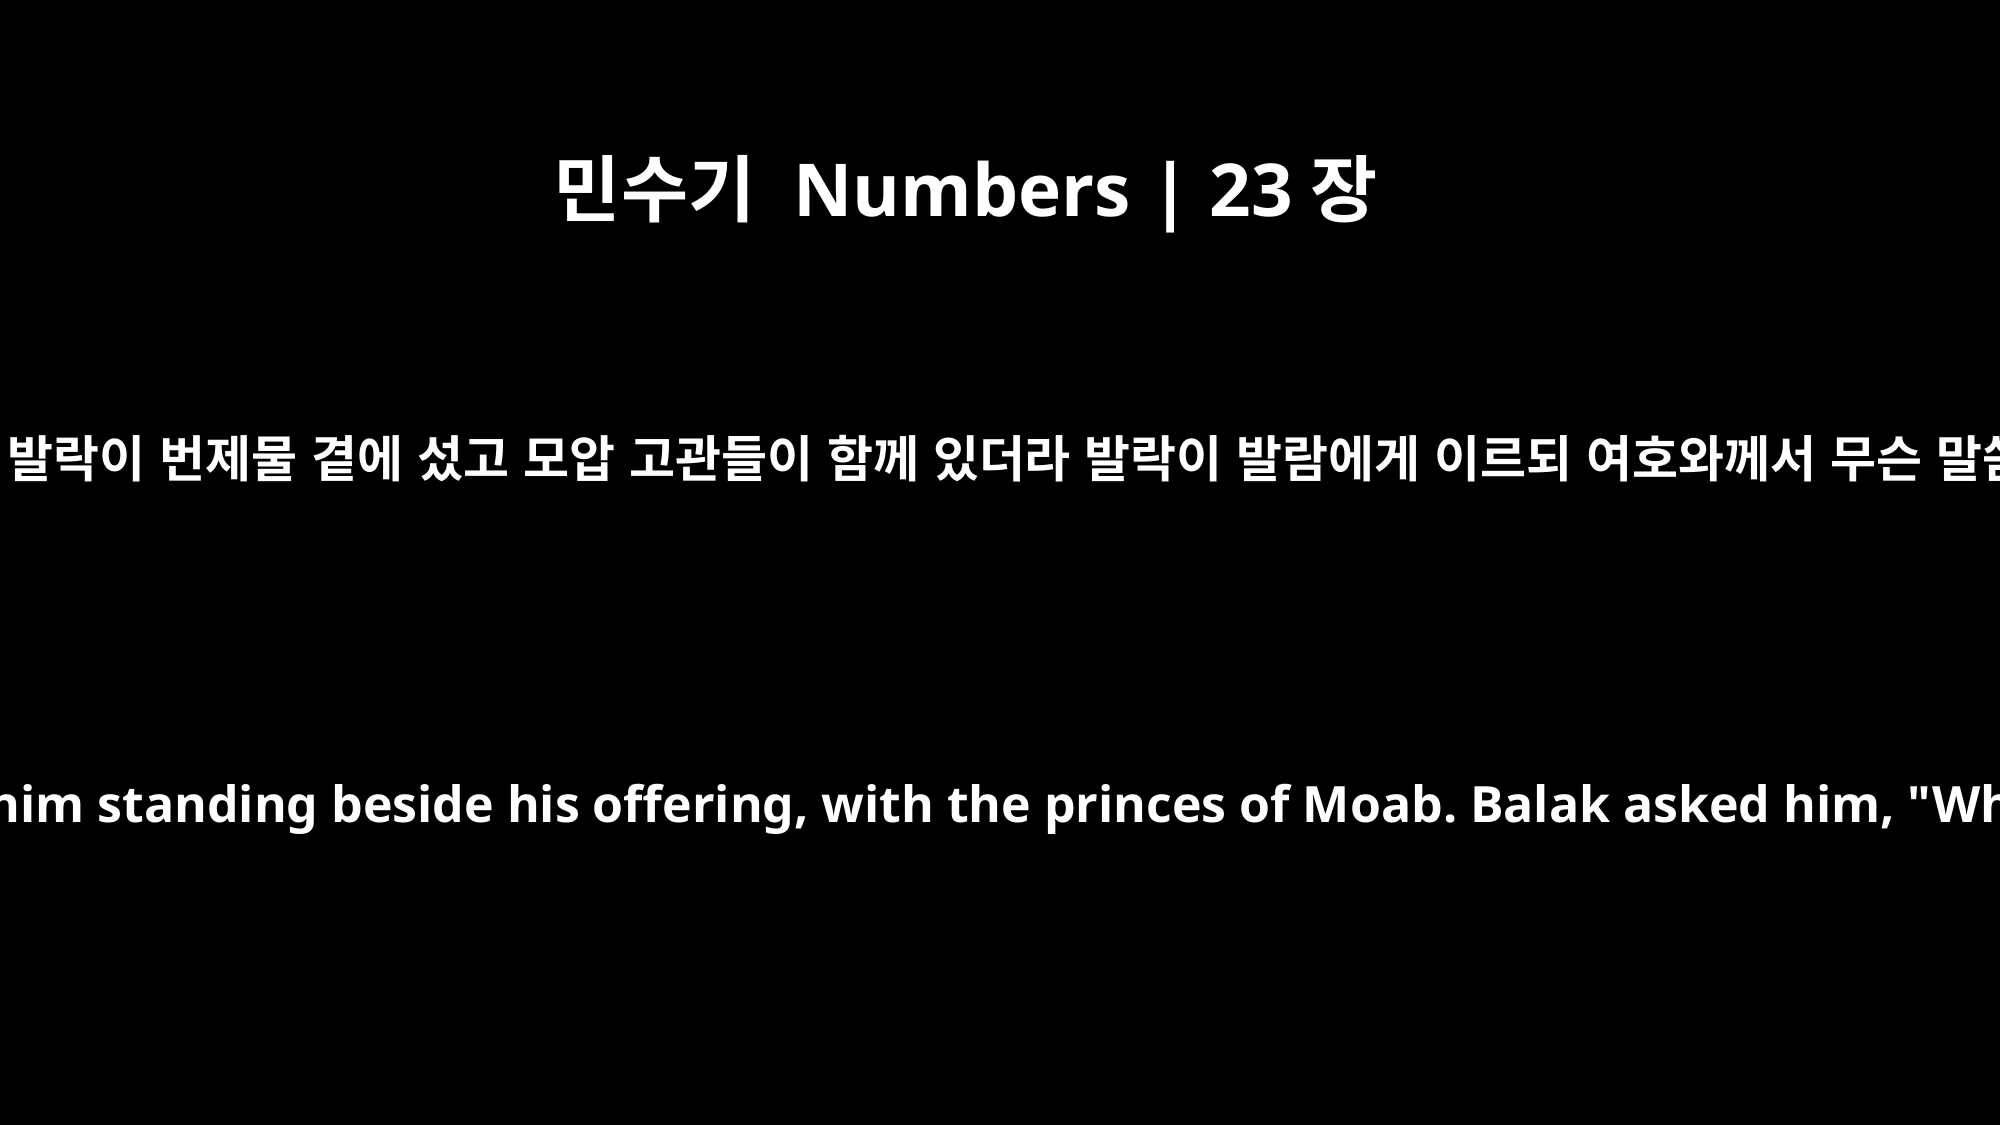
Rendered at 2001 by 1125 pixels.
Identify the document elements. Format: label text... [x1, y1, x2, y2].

text_box 민수기 Numbers | 23장 [538, 136, 1393, 239]
text_box 17 발람이 가서 본즉 발락이 번제물 곁에 섰고 모압 고관들이 함께 있더라 발락이 발람에게 이르되 여호와께서 무슨 말씀을 하시더냐 [0, 359, 2000, 495]
text_box So he went to him and found him standing beside his offering, with the princes of Moab. Balak asked him, "What did the LORD say?" [0, 764, 2000, 840]
